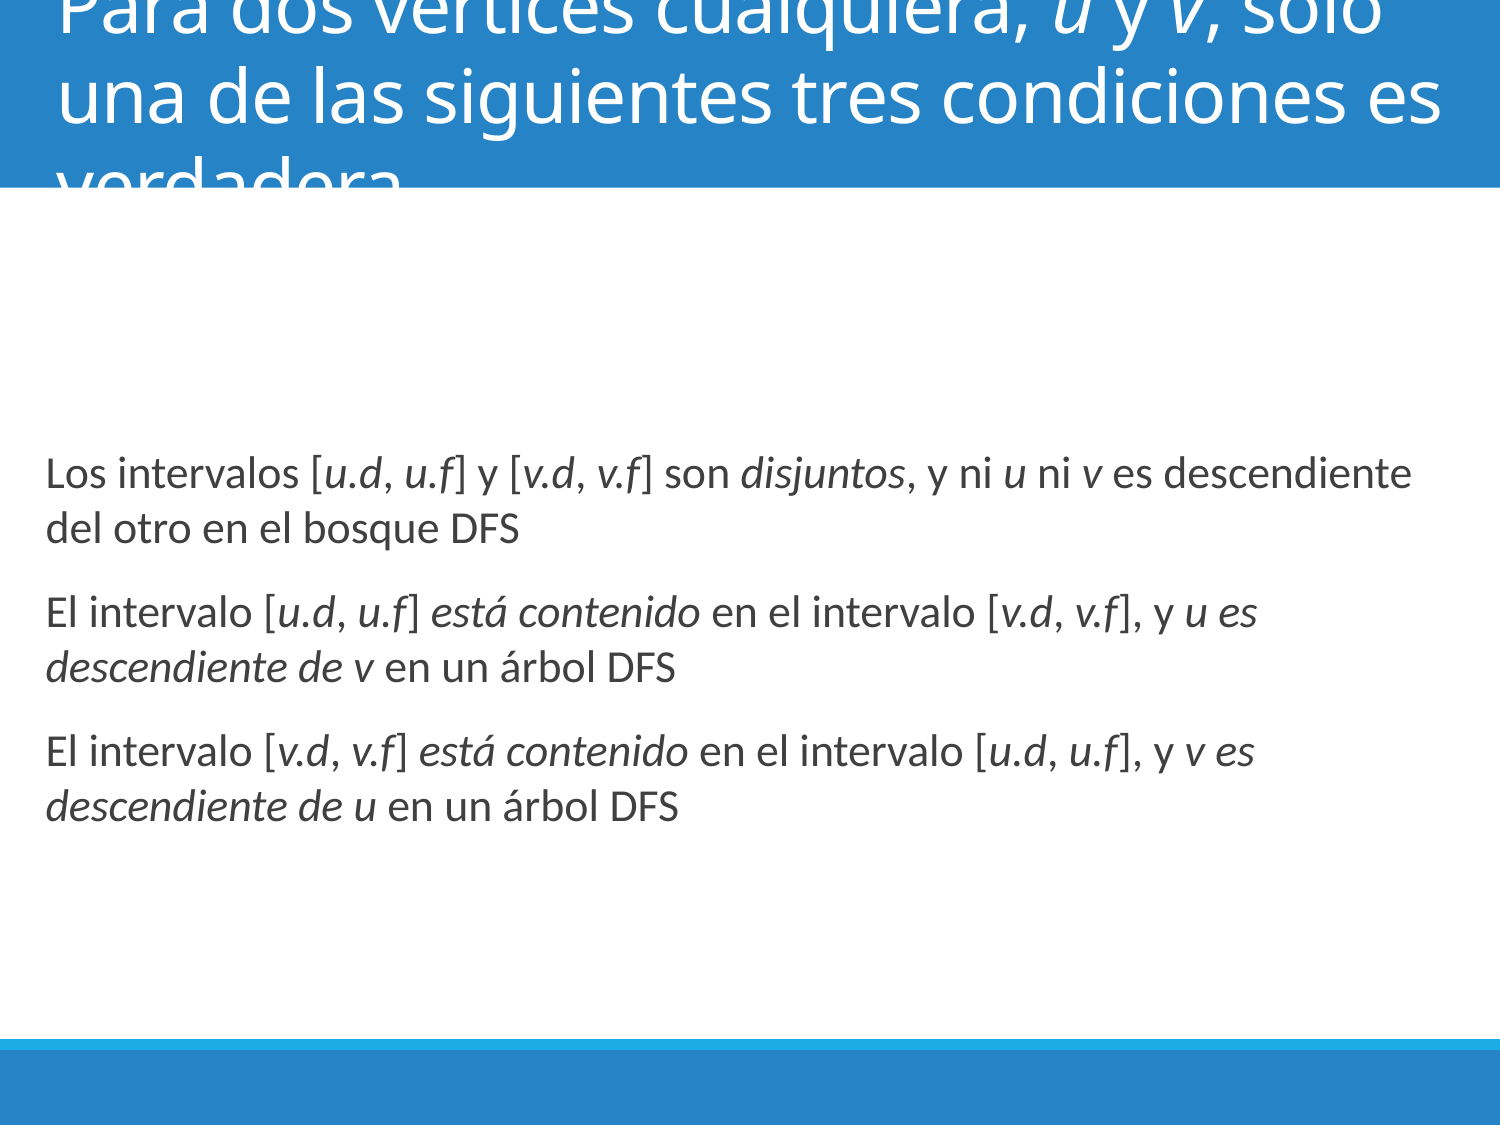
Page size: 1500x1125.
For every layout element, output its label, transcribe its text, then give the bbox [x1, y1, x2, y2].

list Los intervalos [u.d, u.f] y [v.d, v.f] son disjuntos, y ni u ni v es descendiente del otro en el bosque dfs El intervalo [u.d, u.f] está contenido en el intervalo [v.d, v.f], y u es descendiente de v en un árbol dfs El intervalo [v.d, v.f] está contenido en el intervalo [u.d, u.f], y v es descendiente de u en un árbol dfs [15, 262, 1438, 1011]
title Para dos vértices cualquiera, u y v, sólo una de las siguientes tres condiciones es verdadera [41, 0, 1459, 188]
